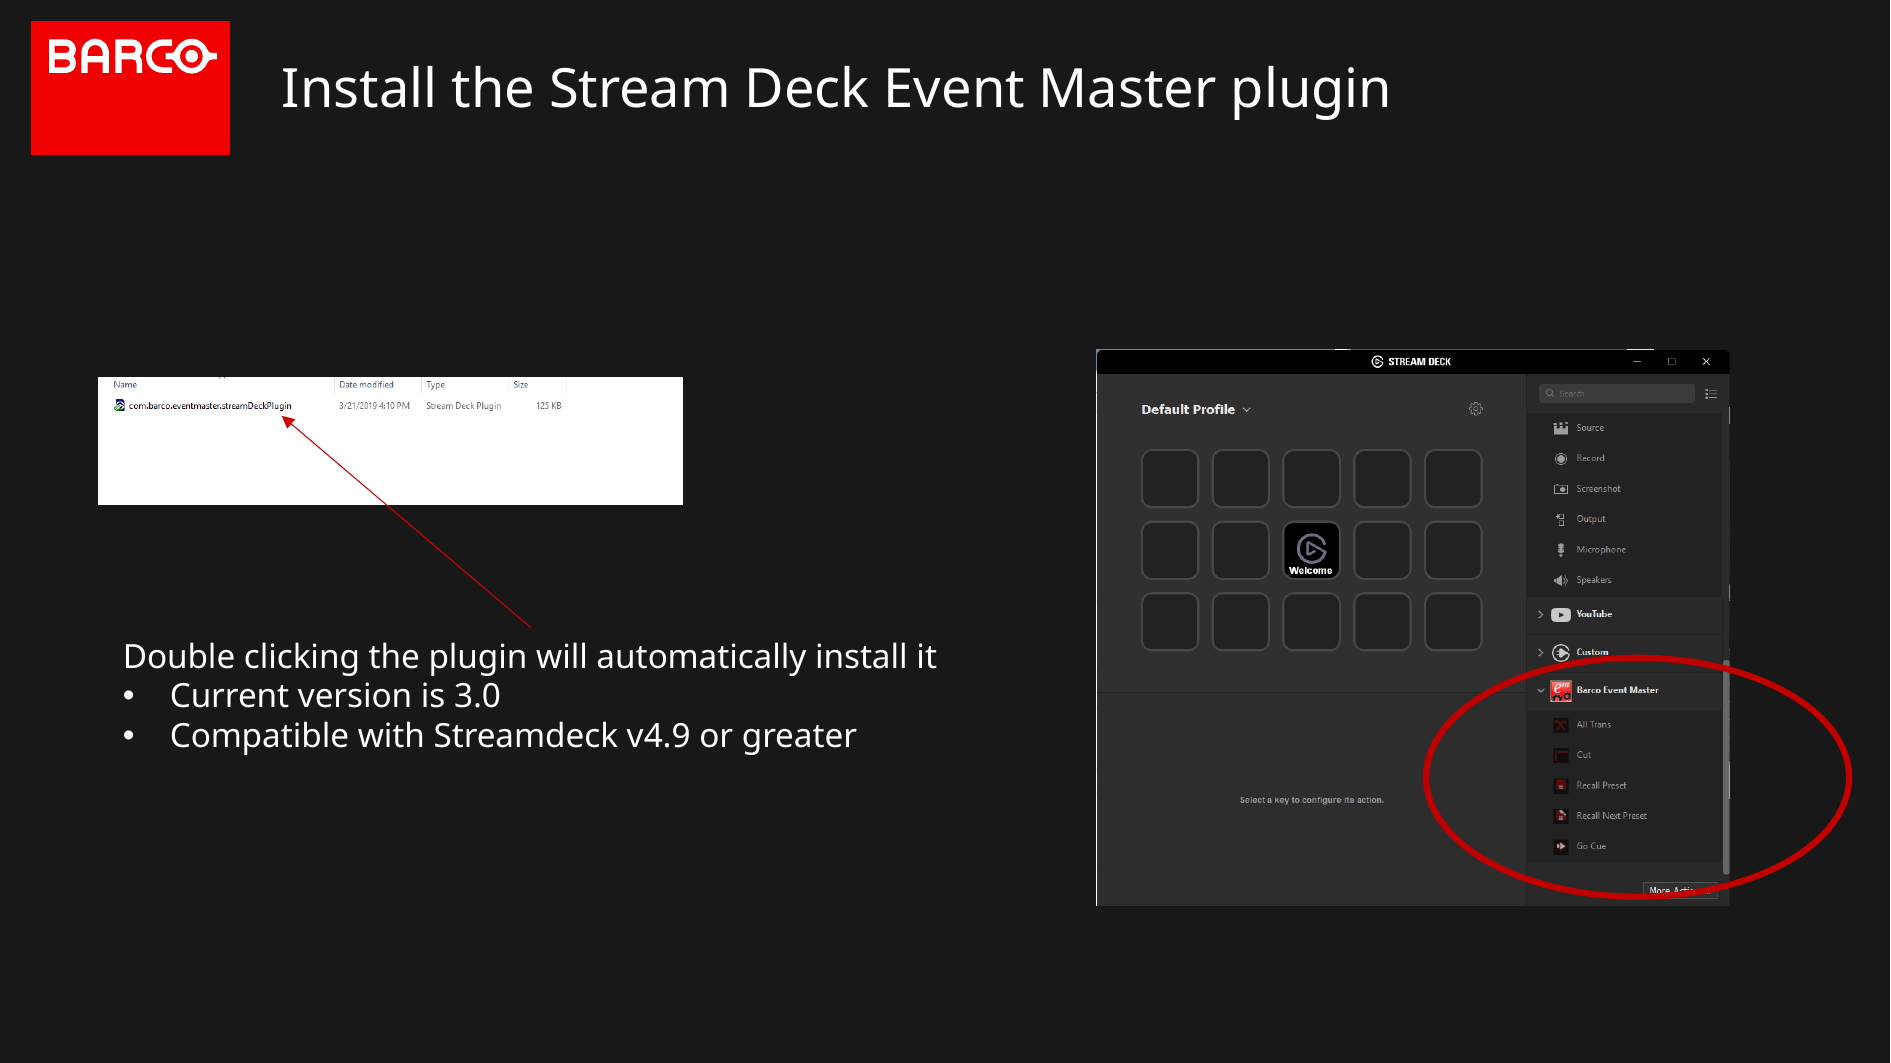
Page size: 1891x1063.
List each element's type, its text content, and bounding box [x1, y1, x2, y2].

title Install the Stream Deck Event Master plugin [281, 49, 1549, 130]
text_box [1096, 349, 1850, 906]
text_box Double clicking the plugin will automatically install it Current version is 3.0 Compatible with Streamdeck v4.9 or greater [108, 627, 954, 762]
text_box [281, 415, 531, 628]
picture [98, 377, 683, 505]
